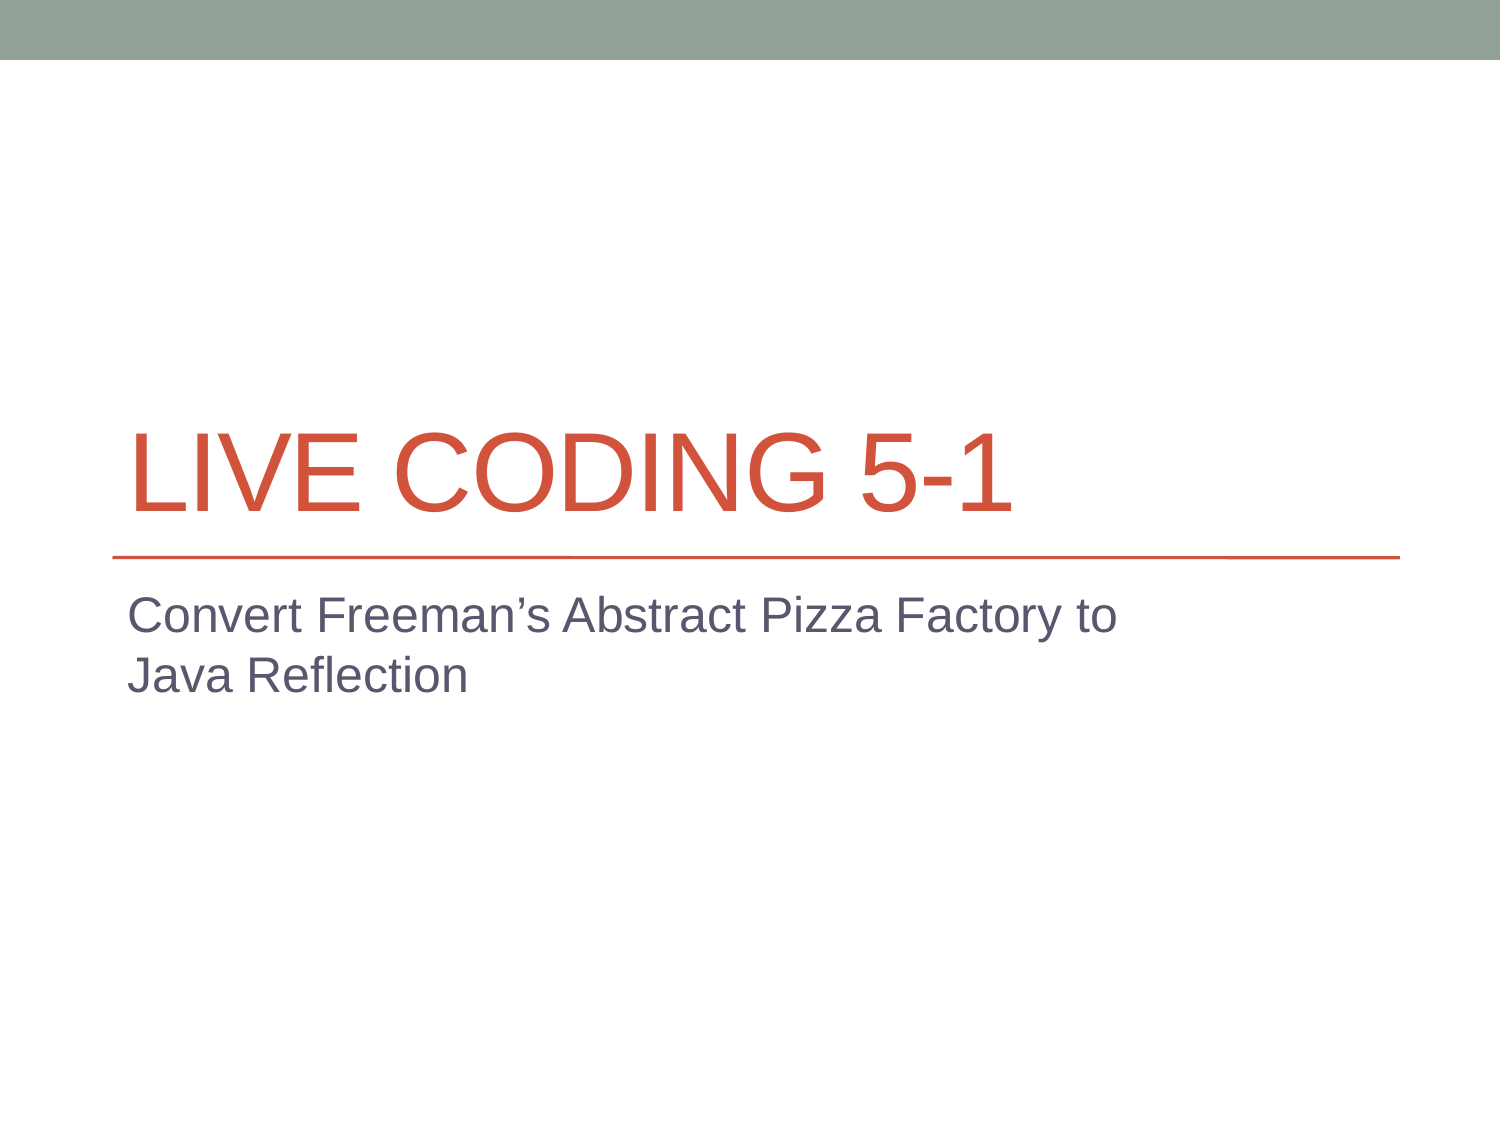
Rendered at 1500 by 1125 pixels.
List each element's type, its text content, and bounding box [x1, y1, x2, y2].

title Live Coding 5-1 [112, 224, 1400, 542]
subtitle Convert Freeman’s Abstract Pizza Factory to Java Reflection [112, 575, 1163, 863]
